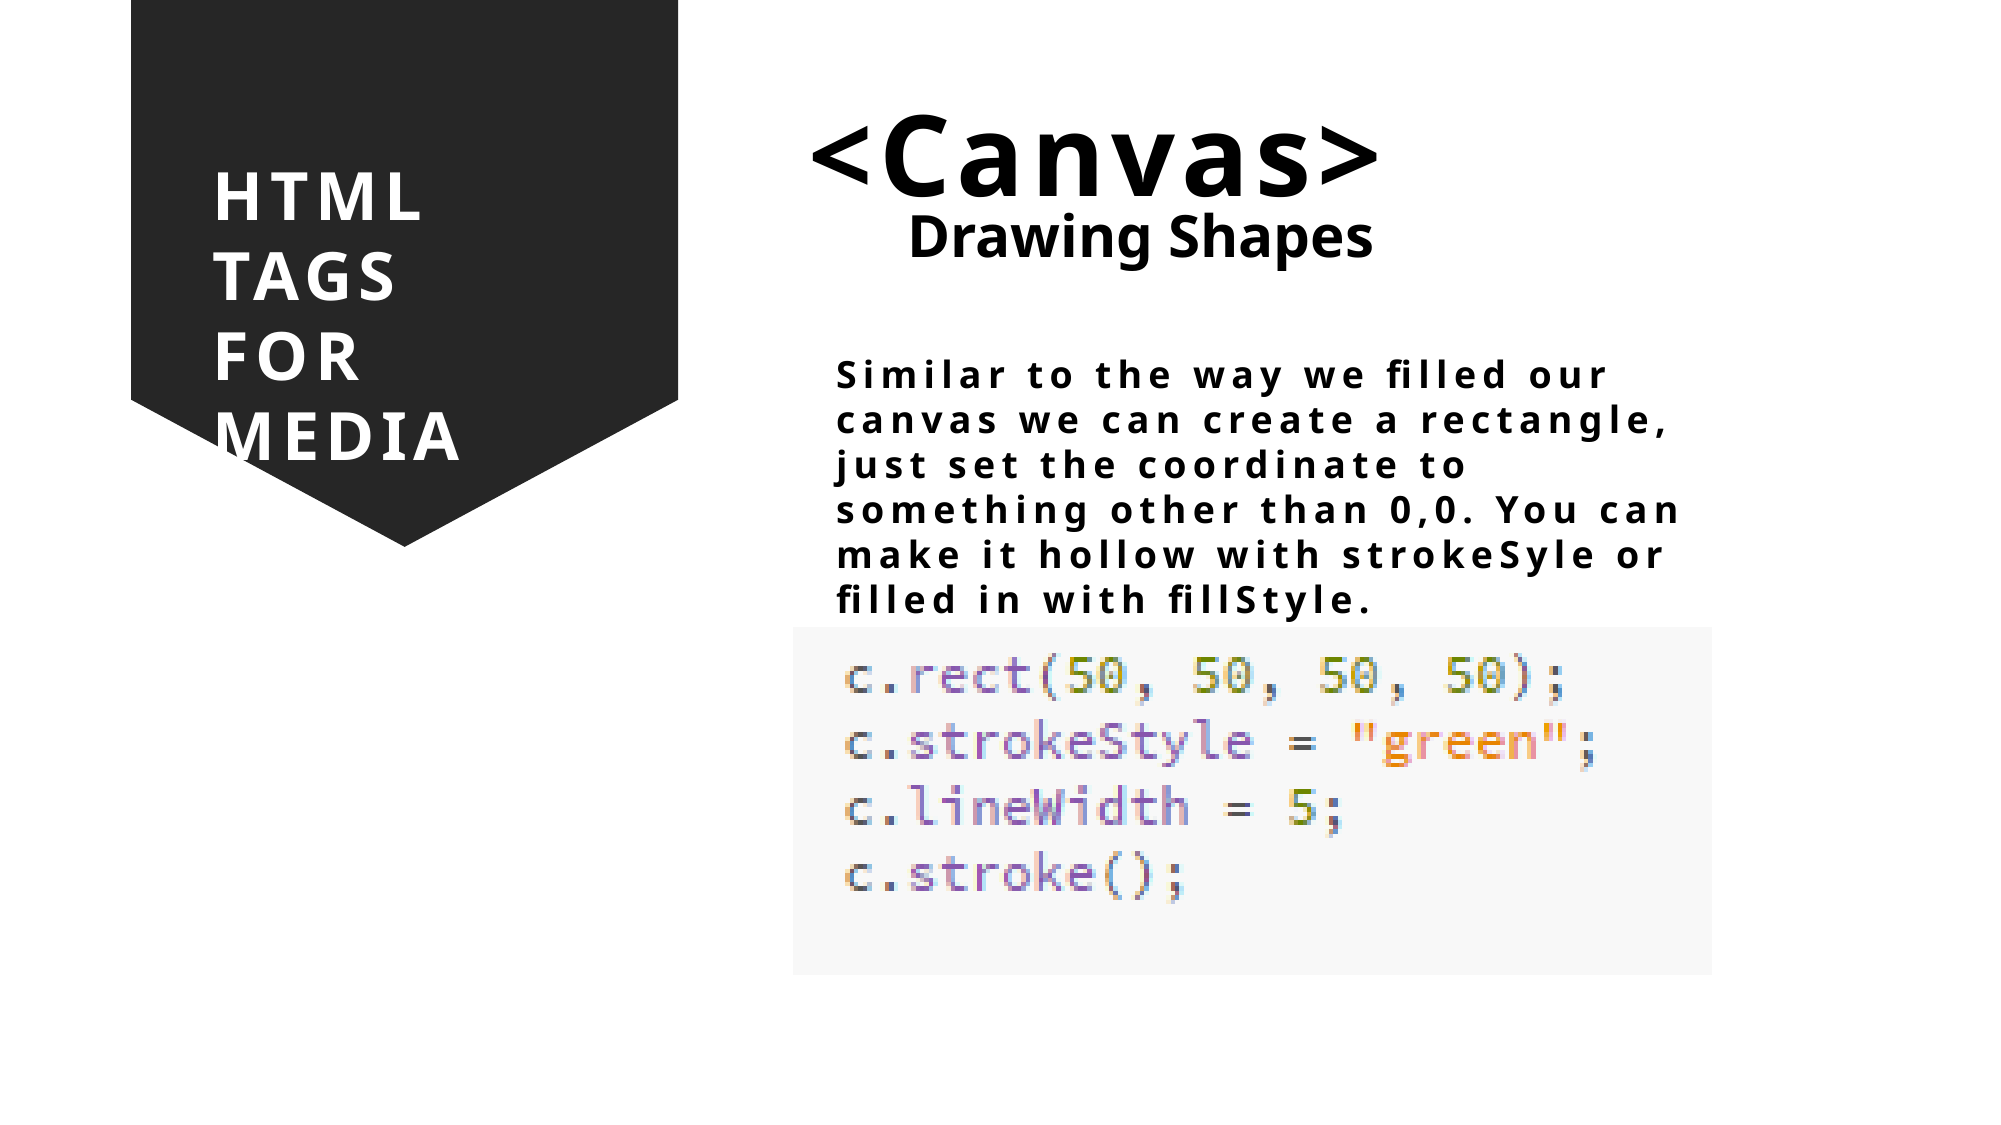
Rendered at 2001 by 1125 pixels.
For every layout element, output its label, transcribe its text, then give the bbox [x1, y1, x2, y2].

text_box <Canvas> [793, 76, 2000, 226]
text_box Similar to the way we filled our canvas we can create a rectangle, just set the coordinate to something other than 0,0. You can make it hollow with strokeSyle or filled in with fillStyle. [821, 343, 1733, 629]
title [168, 31, 643, 440]
text_box [281, 482, 528, 549]
text_box Drawing Shapes [892, 192, 1769, 277]
text_box HTML TAGS FOR MEDIA [198, 146, 643, 482]
text_box [130, 0, 680, 421]
picture [793, 627, 1712, 975]
